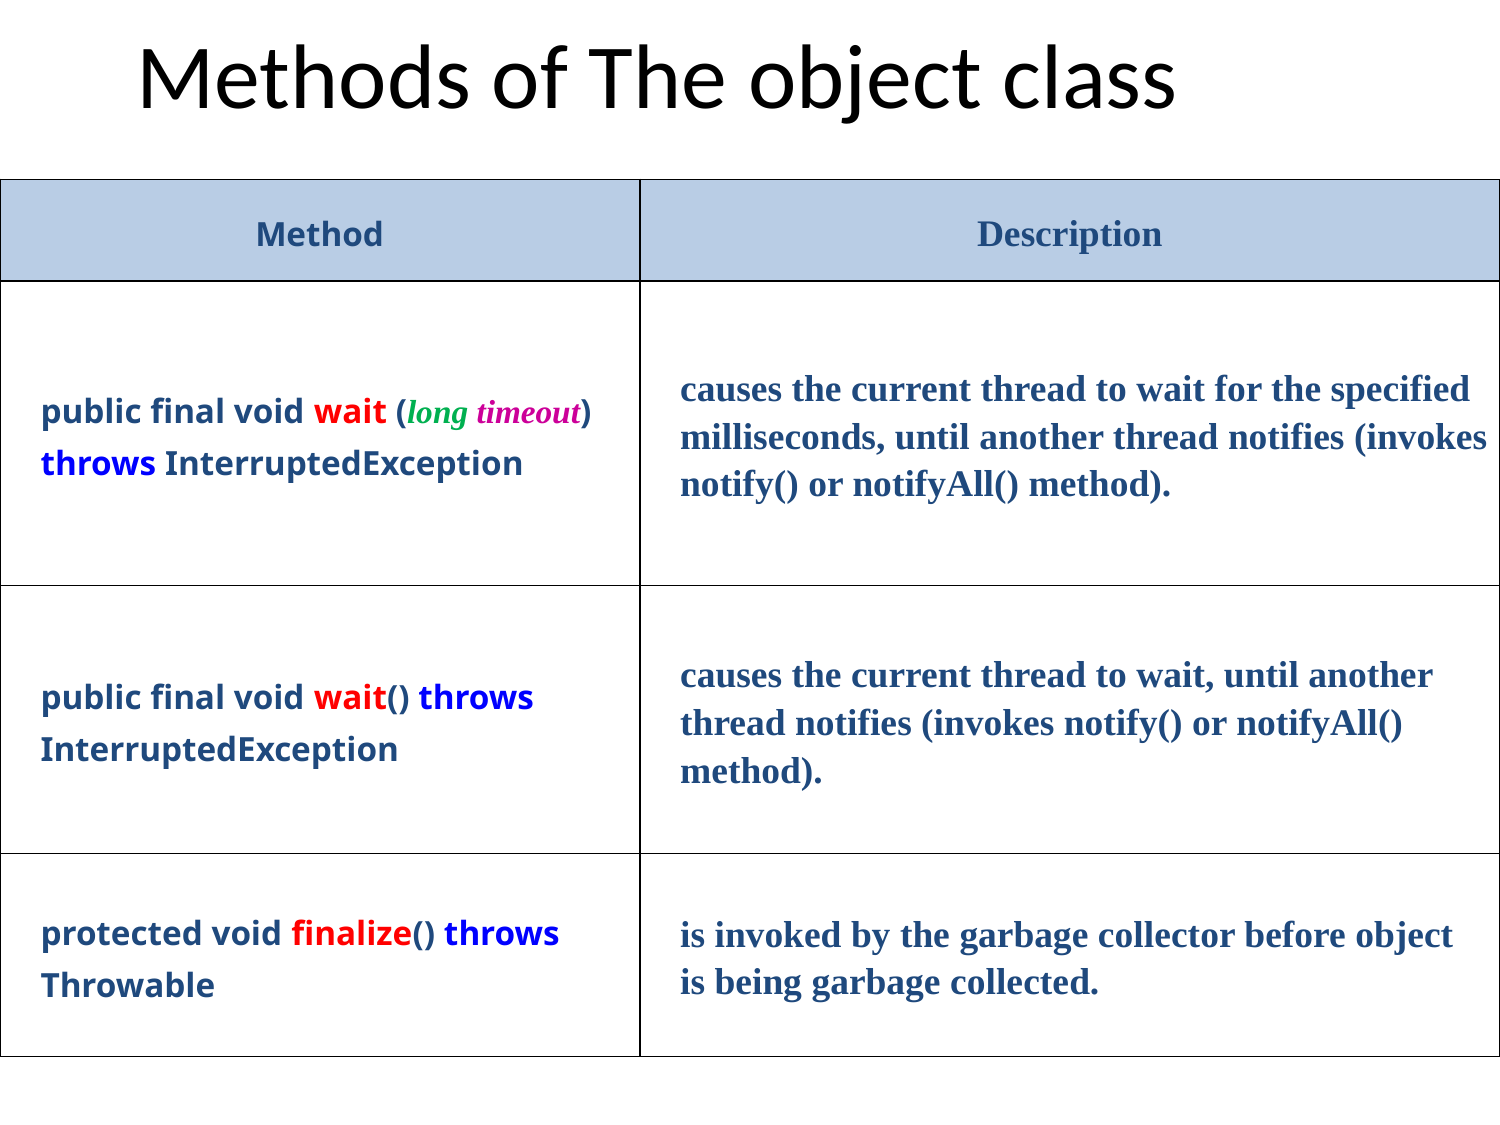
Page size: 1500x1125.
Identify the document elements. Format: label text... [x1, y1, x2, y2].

table_cell public final void wait() throws InterruptedException [1, 586, 639, 853]
table_header Method [1, 180, 639, 280]
table_header Description [641, 180, 1499, 280]
table_cell is invoked by the garbage collector before object is being garbage collected. [641, 854, 1499, 1056]
table_cell public final void wait (long timeout) throws InterruptedException [1, 282, 639, 585]
table_cell causes the current thread to wait for the specified milliseconds, until another thread notifies (invokes notify() or notifyAll() method). [641, 282, 1499, 585]
table_cell causes the current thread to wait, until another thread notifies (invokes notify() or notifyAll() method). [641, 586, 1499, 853]
title Methods of The object class [0, 0, 1316, 143]
table_cell protected void finalize() throws Throwable [1, 854, 639, 1056]
